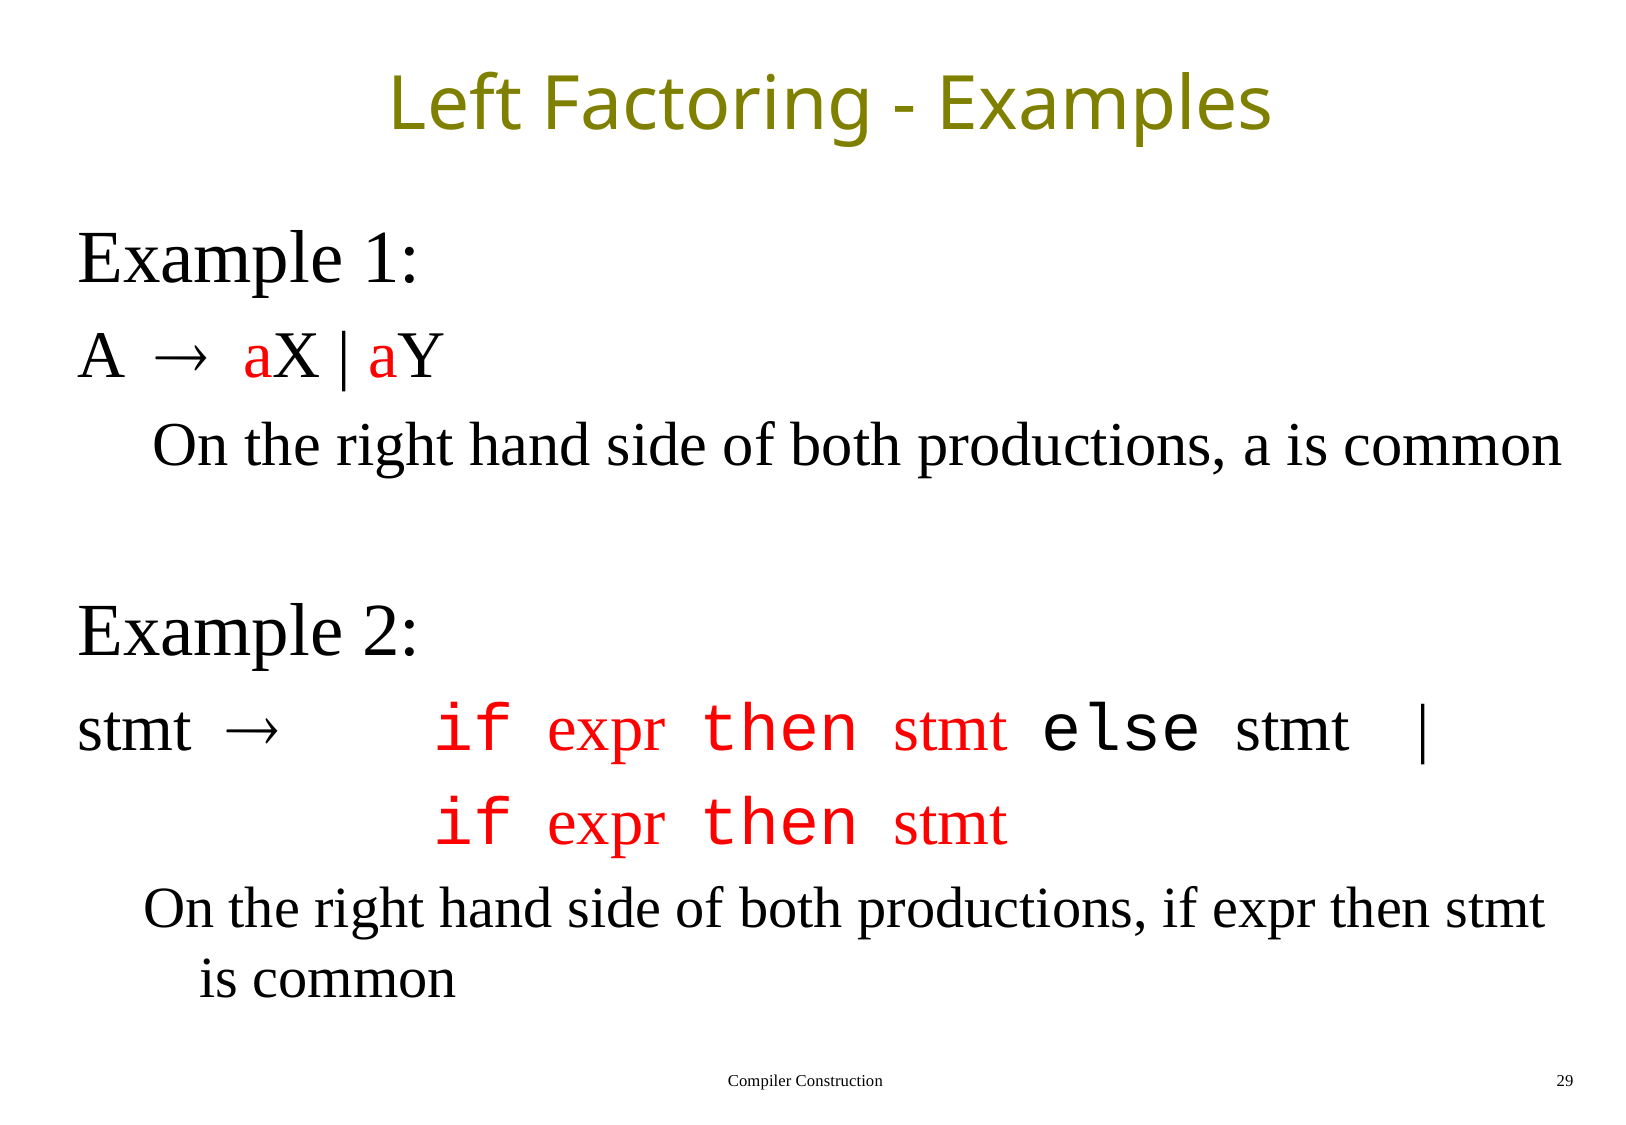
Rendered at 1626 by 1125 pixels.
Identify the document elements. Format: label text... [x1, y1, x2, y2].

title Left Factoring - Examples [62, 24, 1600, 175]
footer Compiler Construction [501, 1062, 1111, 1100]
slide_number 29 [1250, 1062, 1589, 1100]
list Example 1: A  aX | aY On the right hand side of both productions, a is common Example 2: stmt  if expr then stmt else stmt | if expr then stmt On the right hand side of both productions, if expr then stmt is common [62, 200, 1600, 1038]
